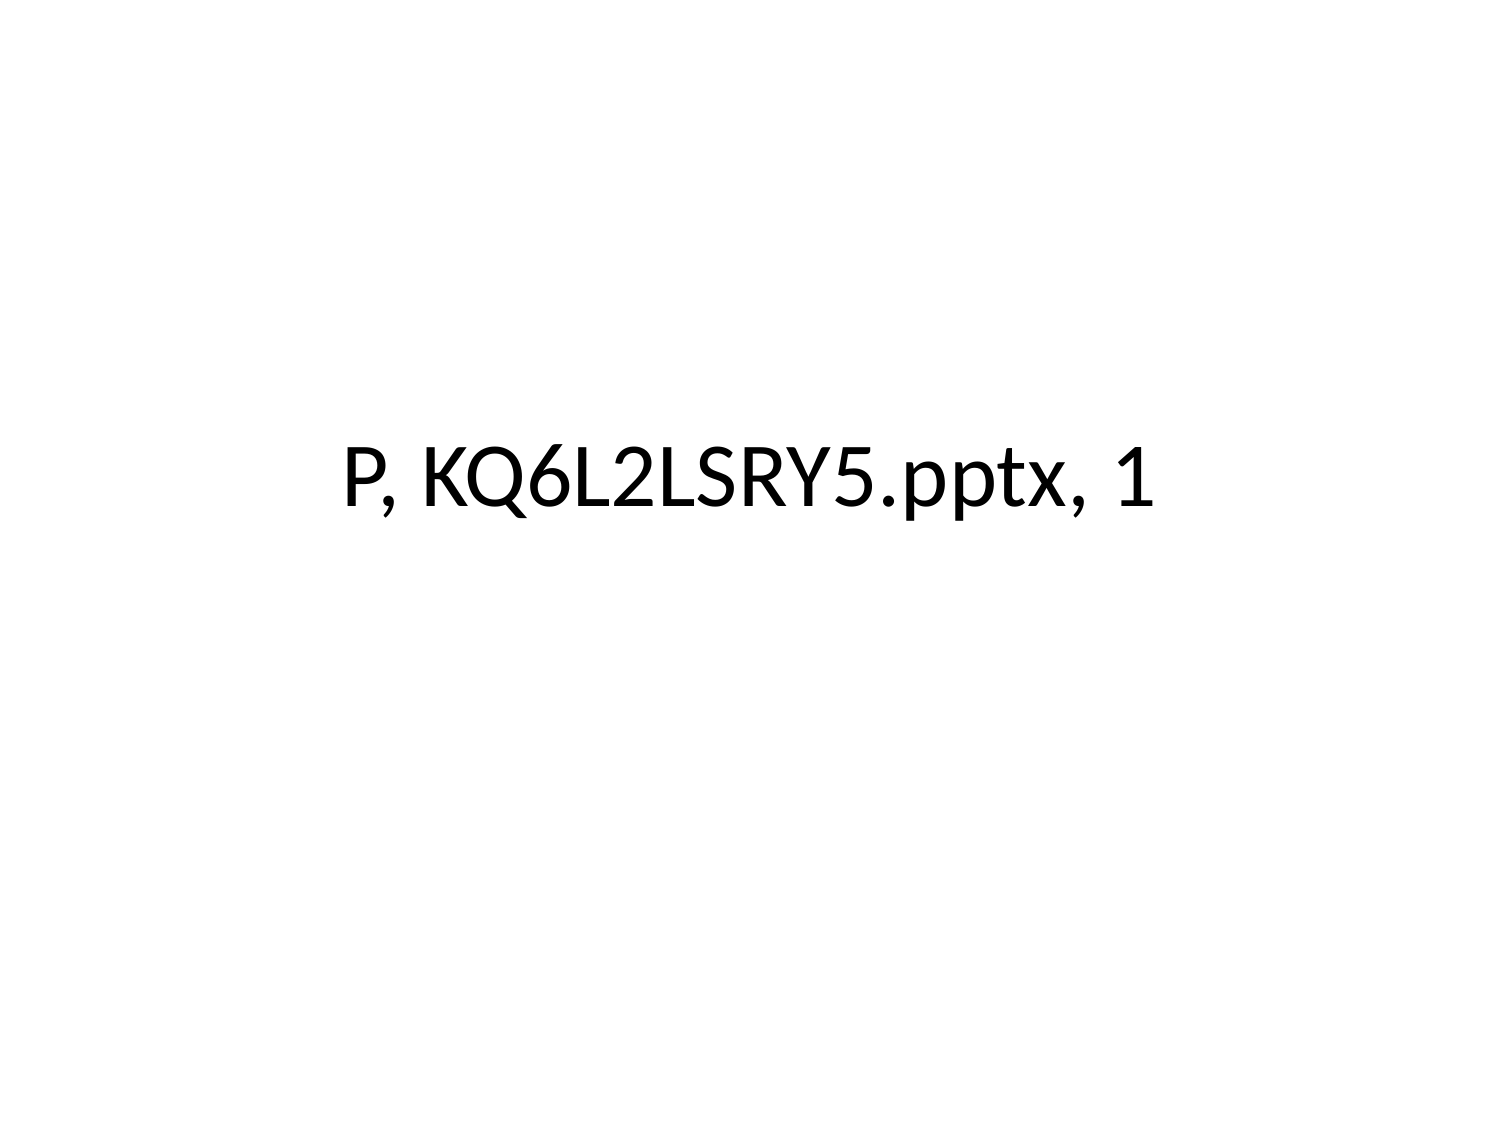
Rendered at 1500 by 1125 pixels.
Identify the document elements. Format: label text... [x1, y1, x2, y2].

title P, KQ6L2LSRY5.pptx, 1 [112, 349, 1388, 591]
